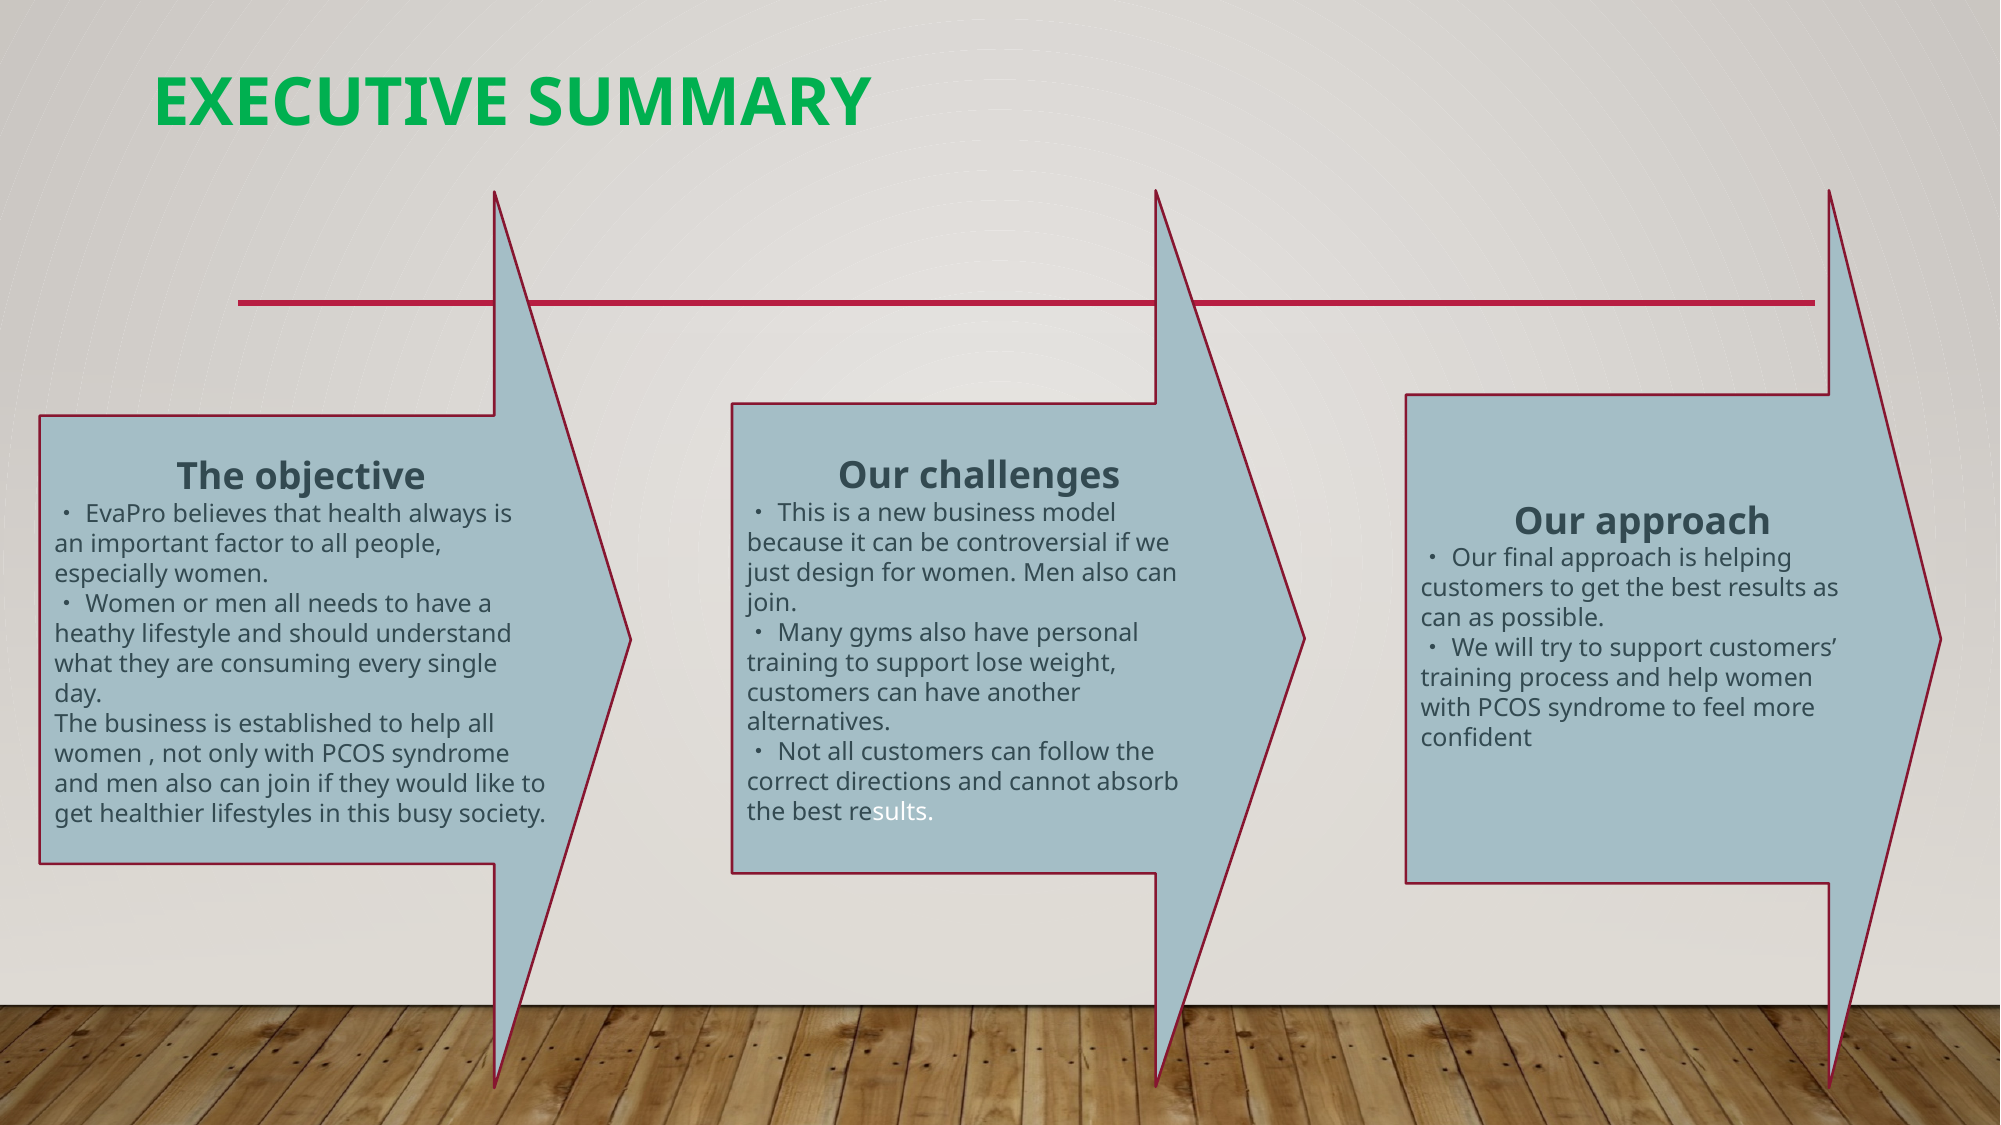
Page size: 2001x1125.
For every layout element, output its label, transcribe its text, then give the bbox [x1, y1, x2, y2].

text_box Our approach ・Our final approach is helping customers to get the best results as can as possible. ・We will try to support customers’ training process and help women with PCOS syndrome to feel more confident [1404, 188, 1943, 1090]
text_box Our challenges ・This is a new business model because it can be controversial if we just design for women. Men also can join. ・Many gyms also have personal training to support lose weight, customers can have another alternatives. ・Not all customers can follow the correct directions and cannot absorb the best results. [730, 189, 1306, 1089]
picture [0, 1005, 2000, 1125]
title EXECUTIVE SUMMARY [137, 59, 1863, 191]
text_box The objective ・EvaPro believes that health always is an important factor to all people, especially women. ・Women or men all needs to have a heathy lifestyle and should understand what they are consuming every single day. The business is established to help all women , not only with PCOS syndrome and men also can join if they would like to get healthier lifestyles in this busy society. [38, 190, 633, 1090]
